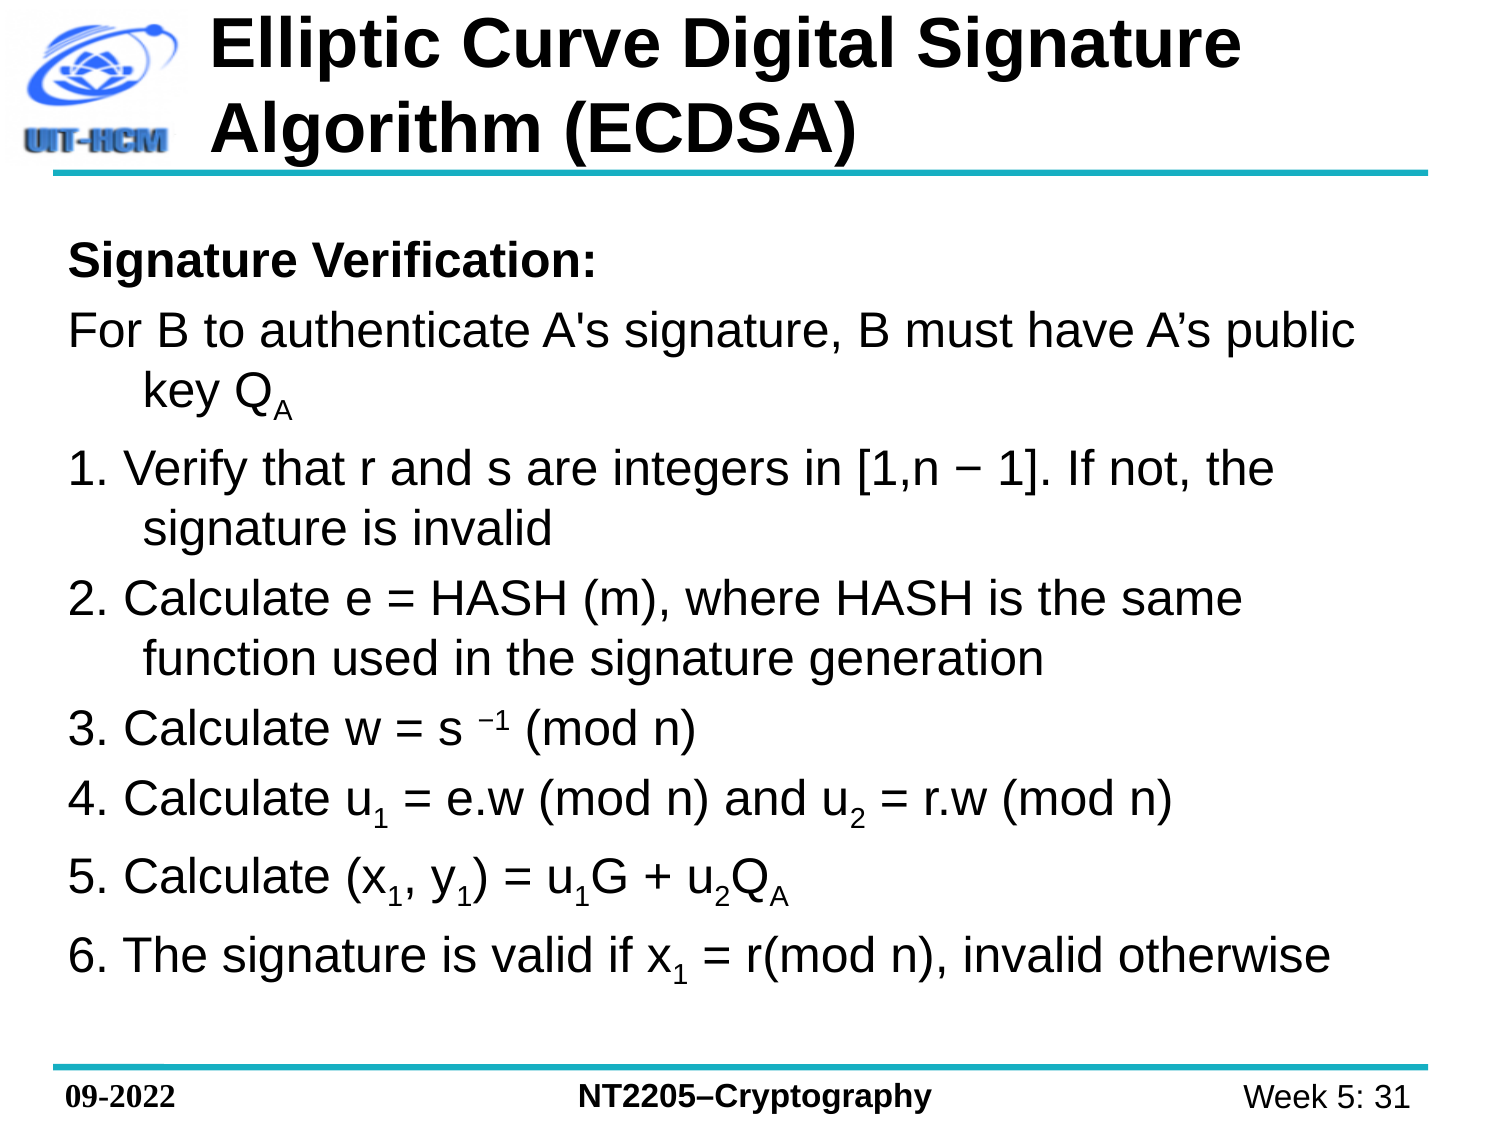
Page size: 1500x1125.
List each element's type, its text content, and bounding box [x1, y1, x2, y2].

list Signature Verification: For B to authenticate A's signature, B must have A’s public key QA 1. Verify that r and s are integers in [1,n − 1]. If not, the signature is invalid 2. Calculate e = HASH (m), where HASH is the same function used in the signature generation 3. Calculate w = s −1 (mod n) 4. Calculate u1 = e.w (mod n) and u2 = r.w (mod n) 5. Calculate (x1, y1) = u1G + u2QA 6. The signature is valid if x1 = r(mod n), invalid otherwise [52, 219, 1448, 970]
picture [5, 9, 197, 167]
title Elliptic Curve Digital Signature Algorithm (ECDSA) [194, 17, 1459, 147]
